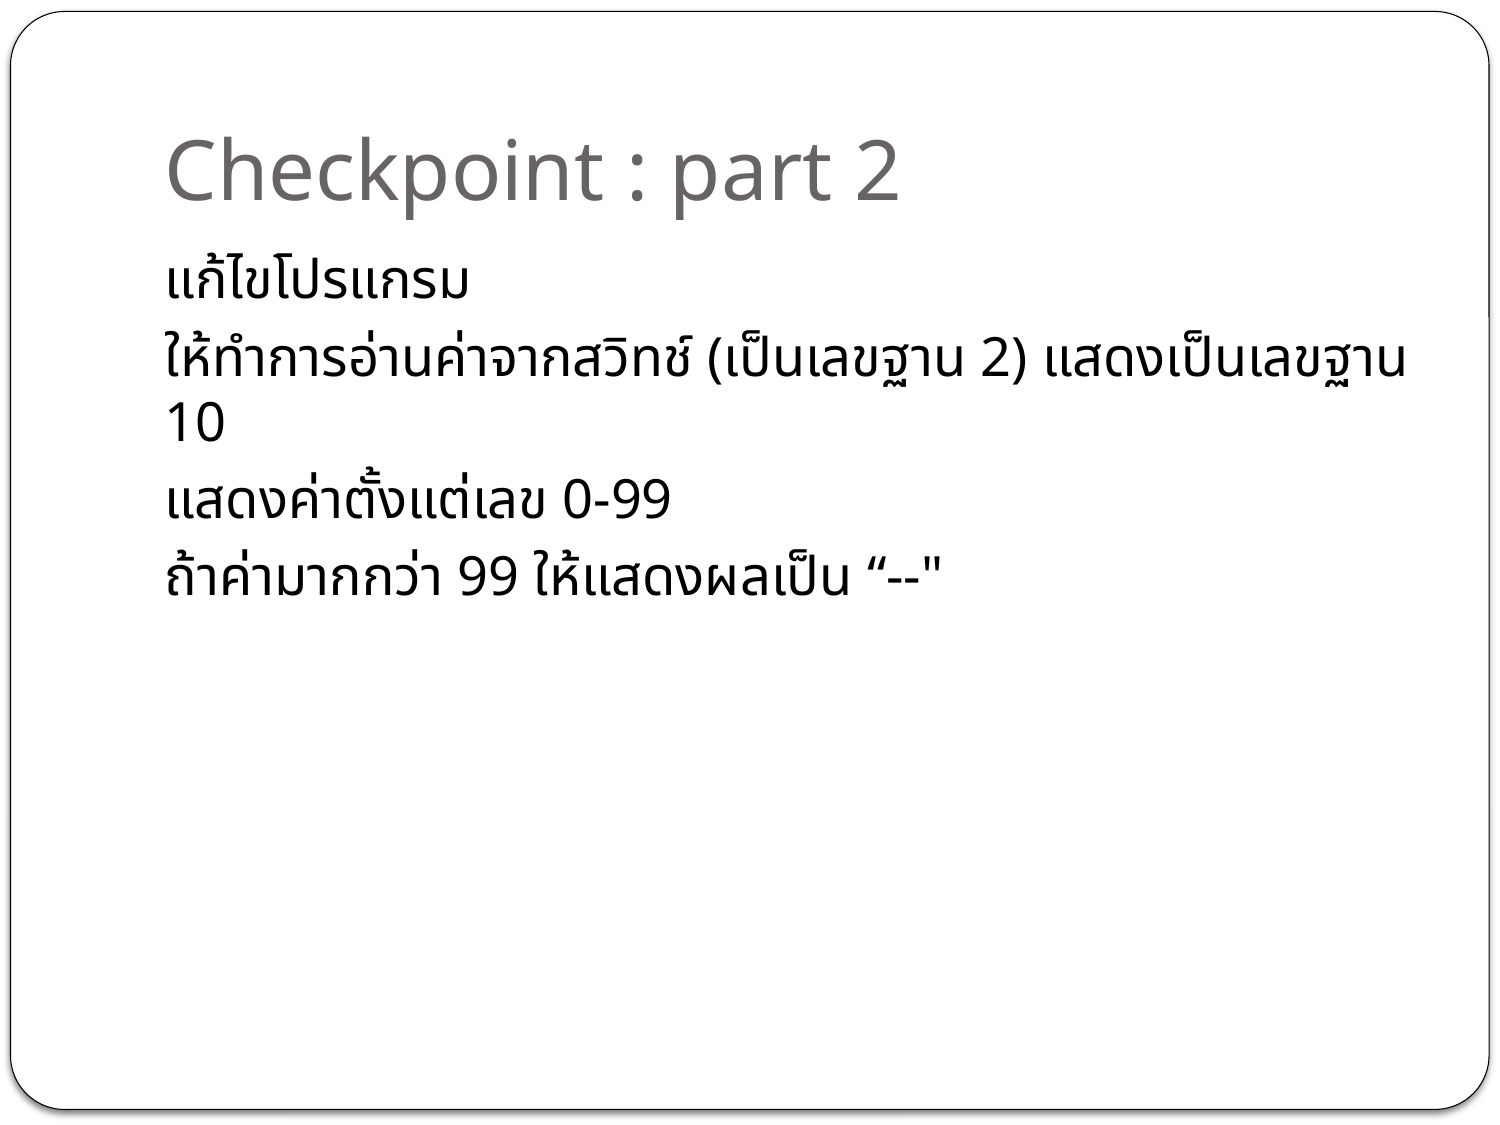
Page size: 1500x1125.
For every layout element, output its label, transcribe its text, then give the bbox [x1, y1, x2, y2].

list แก้ไขโปรแกรม ให้ทำการอ่านค่าจากสวิทช์ (เป็นเลขฐาน 2) แสดงเป็นเลขฐาน 10 แสดงค่าตั้งแต่เลข 0-99 ถ้าค่ามากกว่า 99 ให้แสดงผลเป็น “--" [150, 237, 1425, 988]
title Checkpoint : part 2 [150, 45, 1425, 233]
